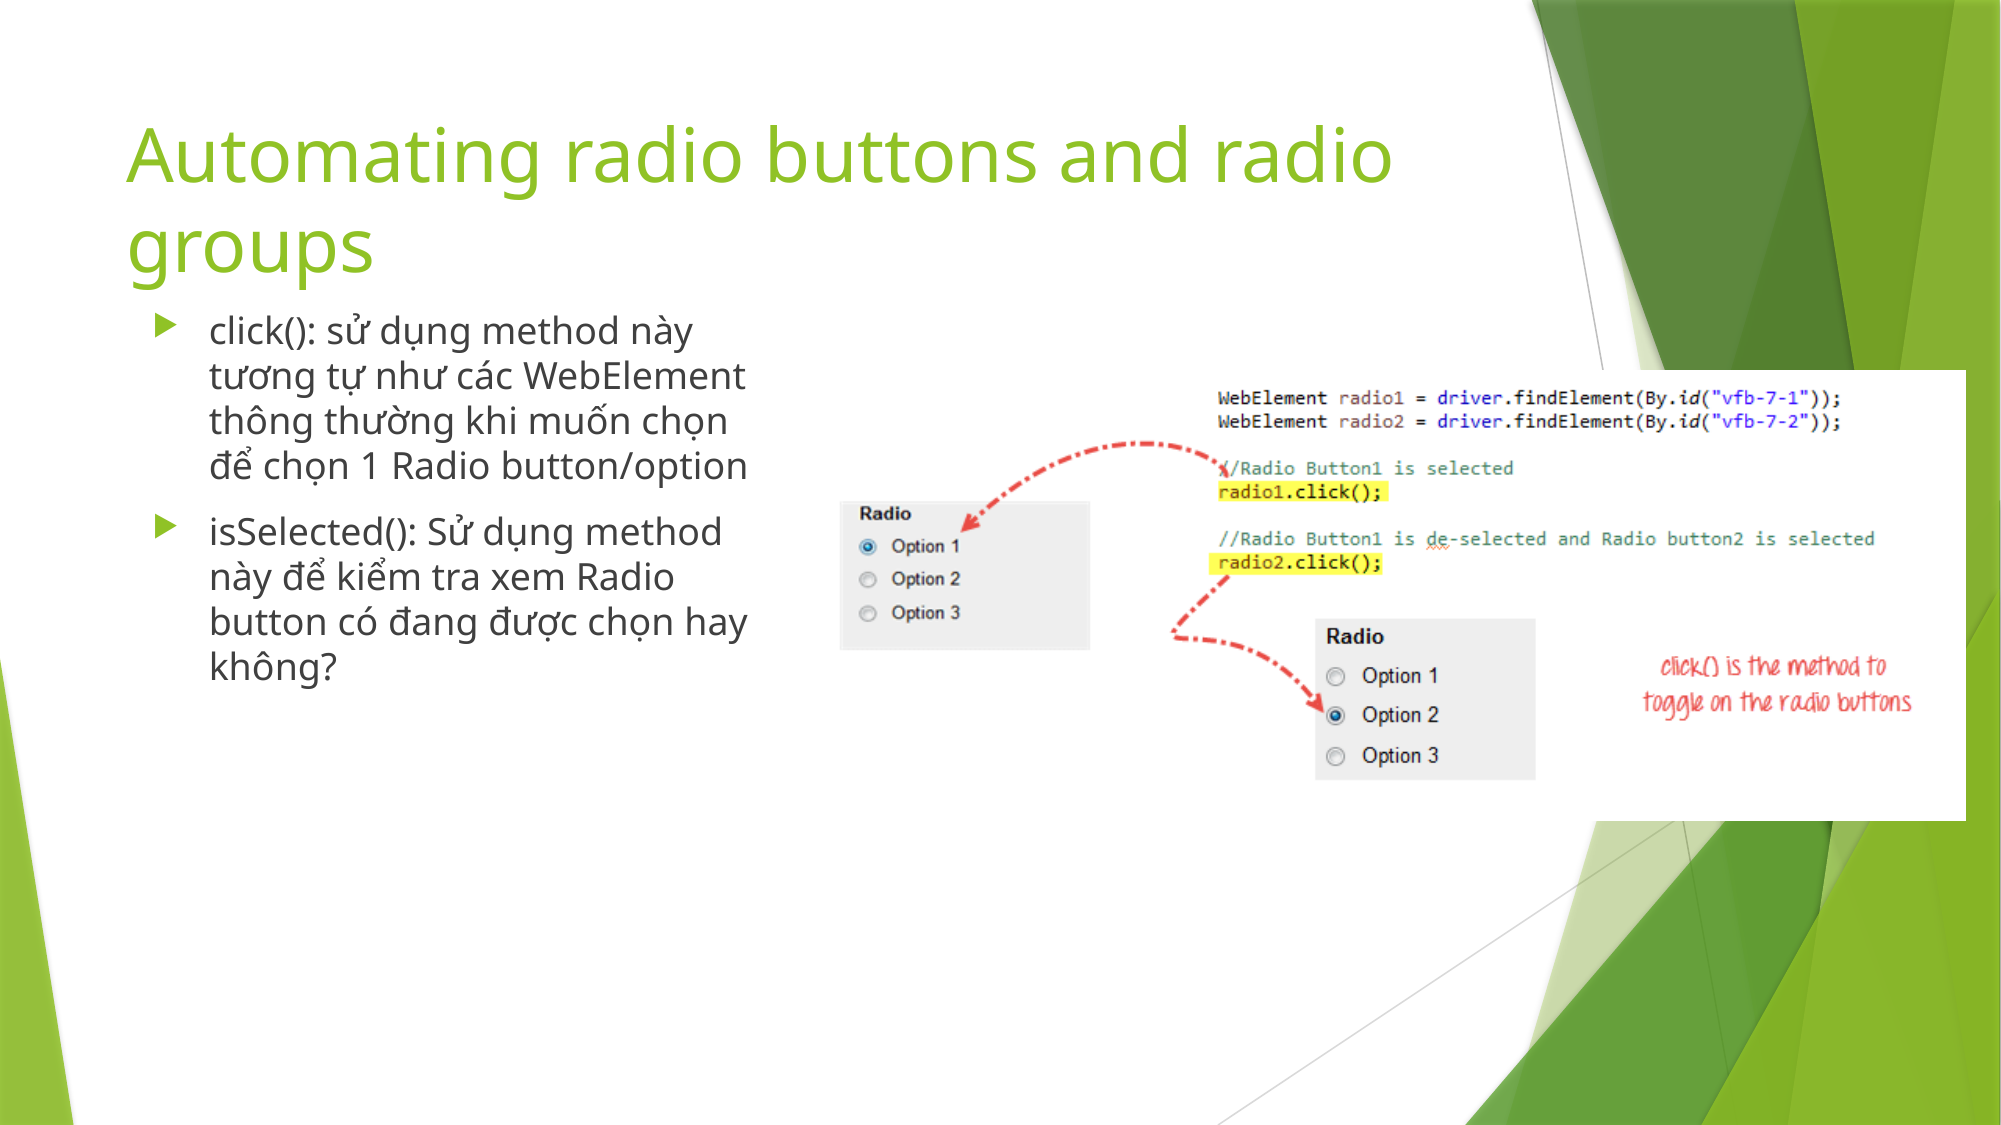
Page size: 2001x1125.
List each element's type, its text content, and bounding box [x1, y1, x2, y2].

picture [786, 369, 1967, 821]
list click(): sử dụng method này tương tự như các WebElement thông thường khi muốn chọn để chọn 1 Radio button/option isSelected(): Sử dụng method này để kiểm tra xem Radio button có đang được chọn hay không? [137, 299, 788, 1014]
title Automating radio buttons and radio groups [111, 99, 1522, 317]
